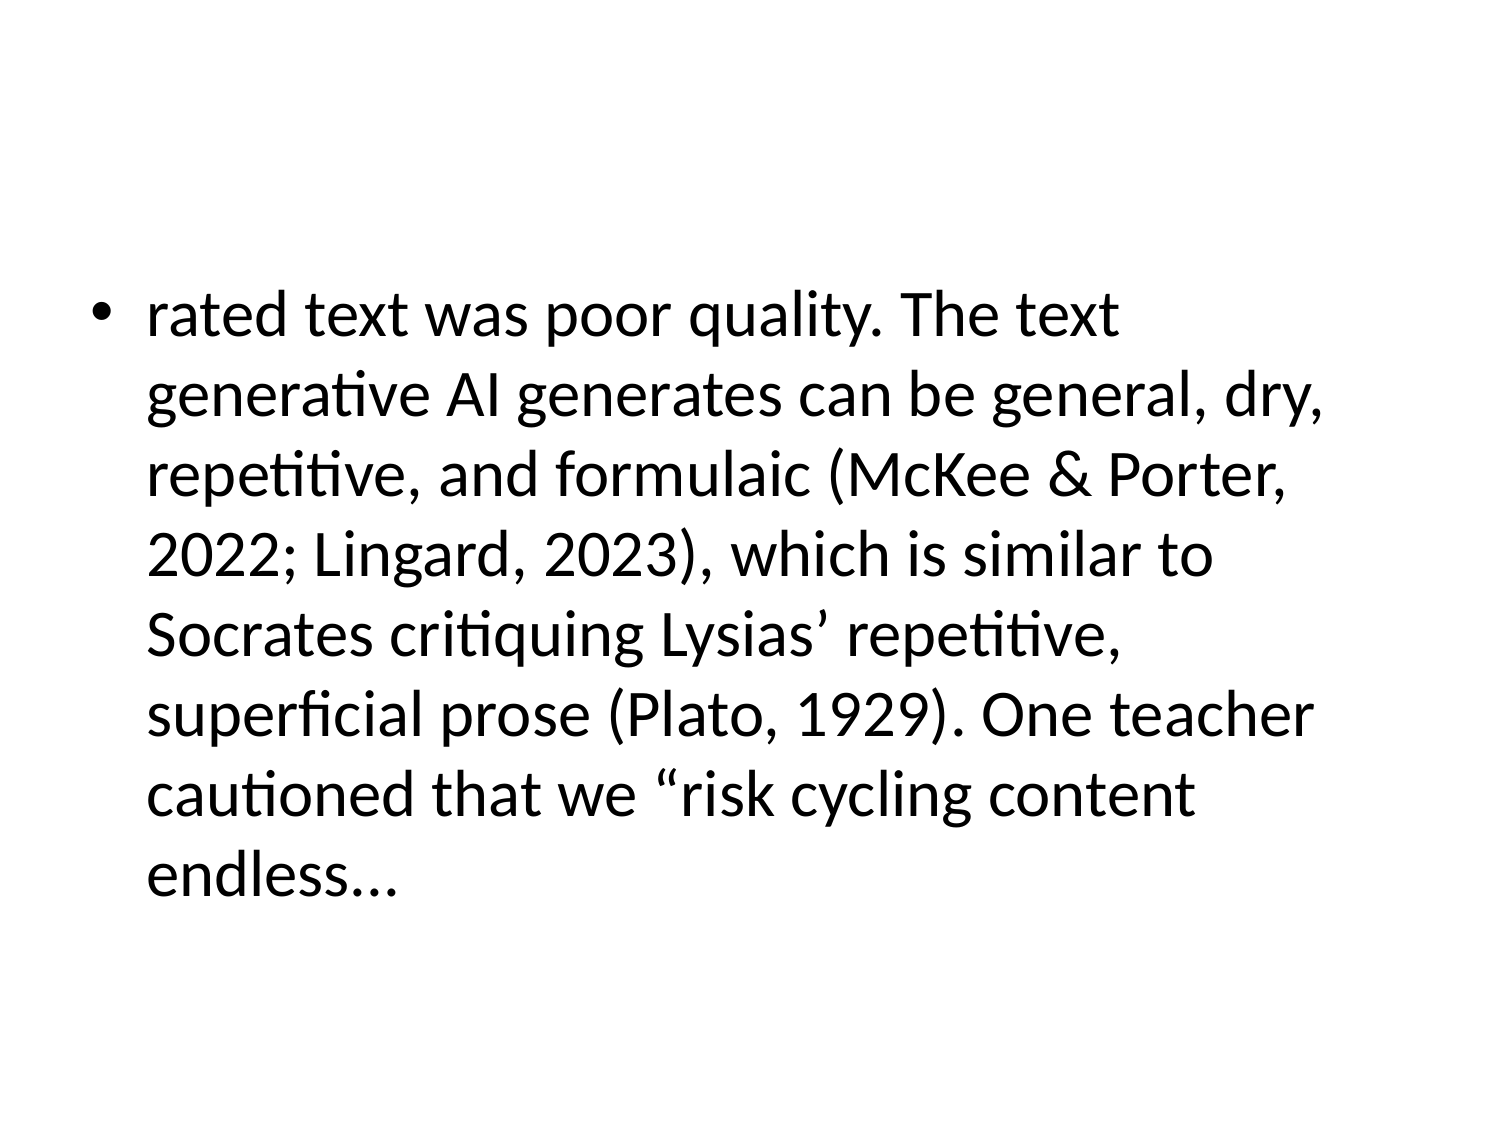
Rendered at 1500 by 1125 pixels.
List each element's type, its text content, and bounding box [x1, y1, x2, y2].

list rated text was poor quality. The text generative AI generates can be general, dry, repetitive, and formulaic (McKee & Porter, 2022; Lingard, 2023), which is similar to Socrates critiquing Lysias’ repetitive, superficial prose (Plato, 1929). One teacher cautioned that we “risk cycling content endless... [75, 262, 1425, 1005]
